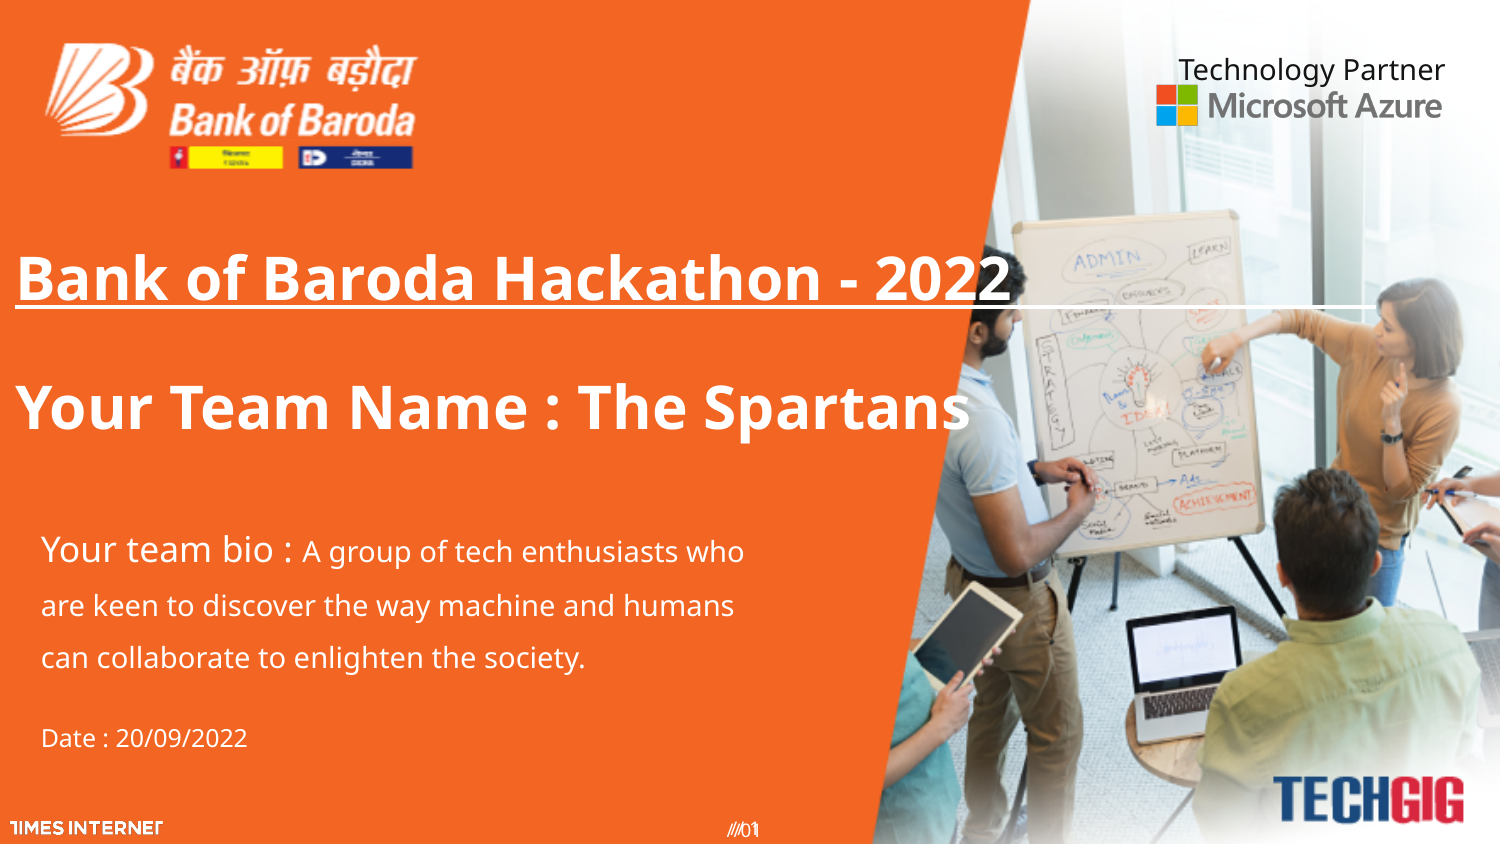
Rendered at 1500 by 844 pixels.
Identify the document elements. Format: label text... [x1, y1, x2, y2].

title Bank of Baroda Hackathon - 2022 [0, 225, 1500, 320]
text_box Your Team Name : The Spartans [0, 354, 1016, 457]
picture [0, 320, 1500, 844]
text_box Technology Partner [1116, 19, 1500, 102]
text_box Your team bio : A group of tech enthusiasts who are keen to discover the way machine and humans can collaborate to enlighten the society. Date : 20/09/2022 [25, 490, 774, 553]
picture [0, 0, 1500, 225]
